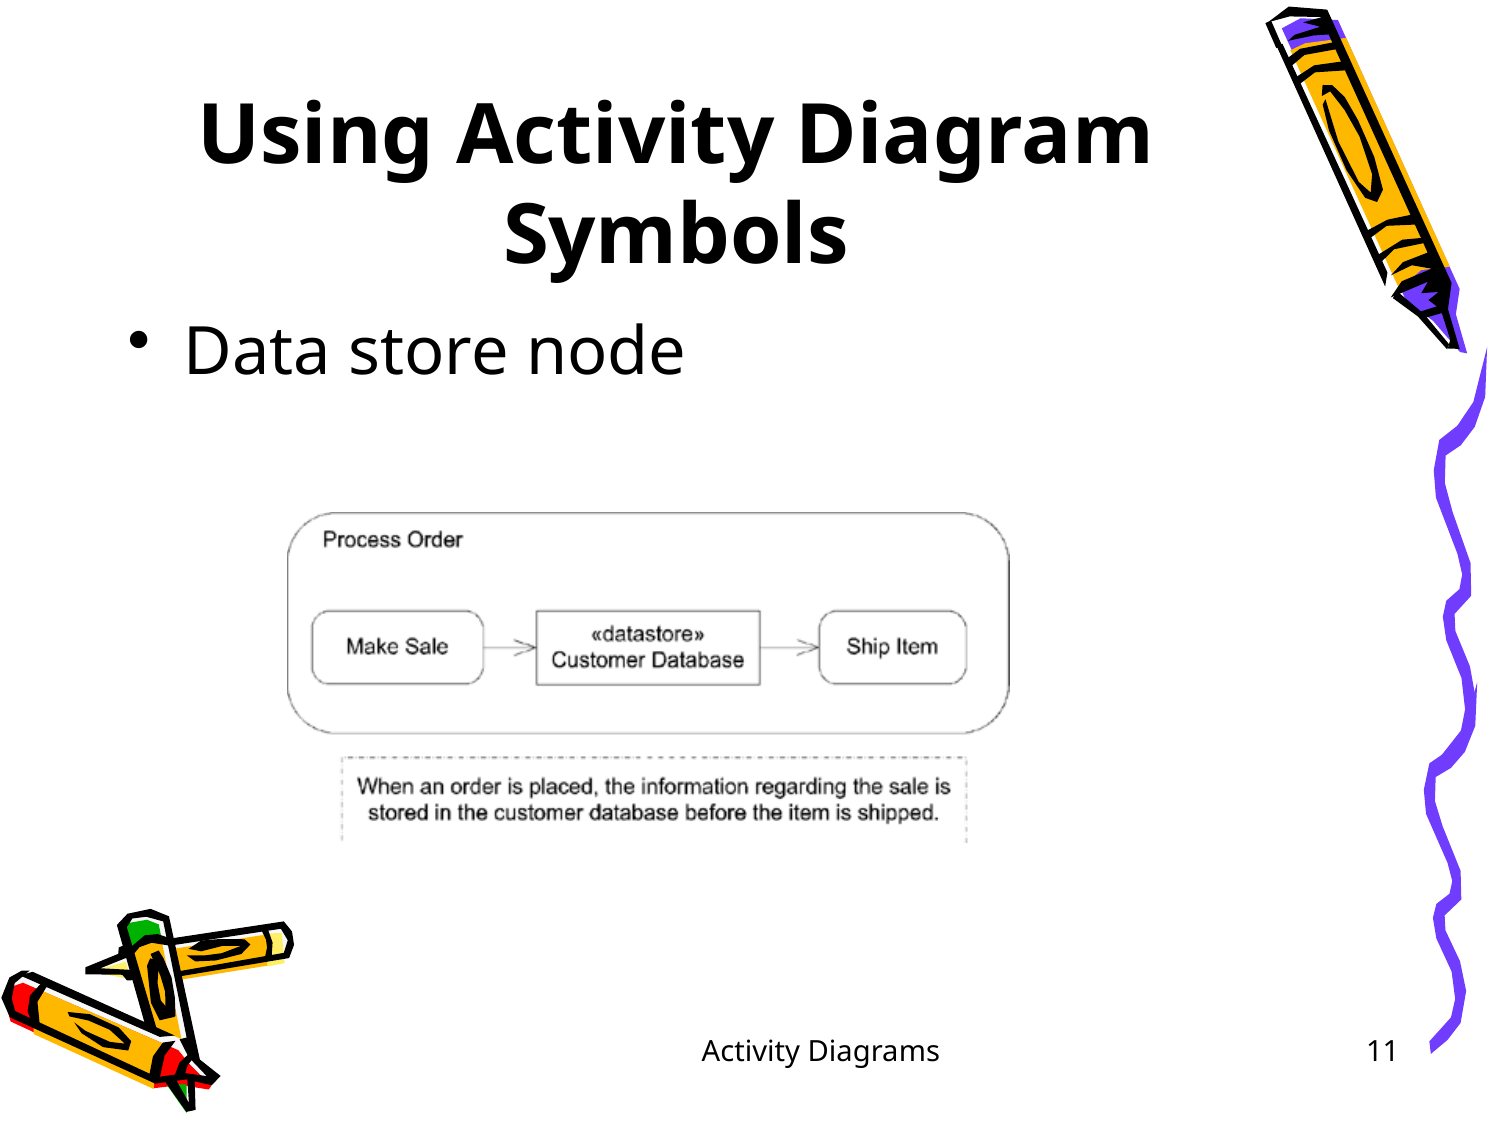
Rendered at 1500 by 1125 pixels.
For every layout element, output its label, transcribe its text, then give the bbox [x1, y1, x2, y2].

list Data store node [112, 299, 1376, 901]
footer Activity Diagrams [583, 1024, 1059, 1101]
title Using Activity Diagram Symbols [112, 24, 1240, 288]
slide_number 11 [1101, 1024, 1415, 1101]
picture [287, 512, 1010, 843]
